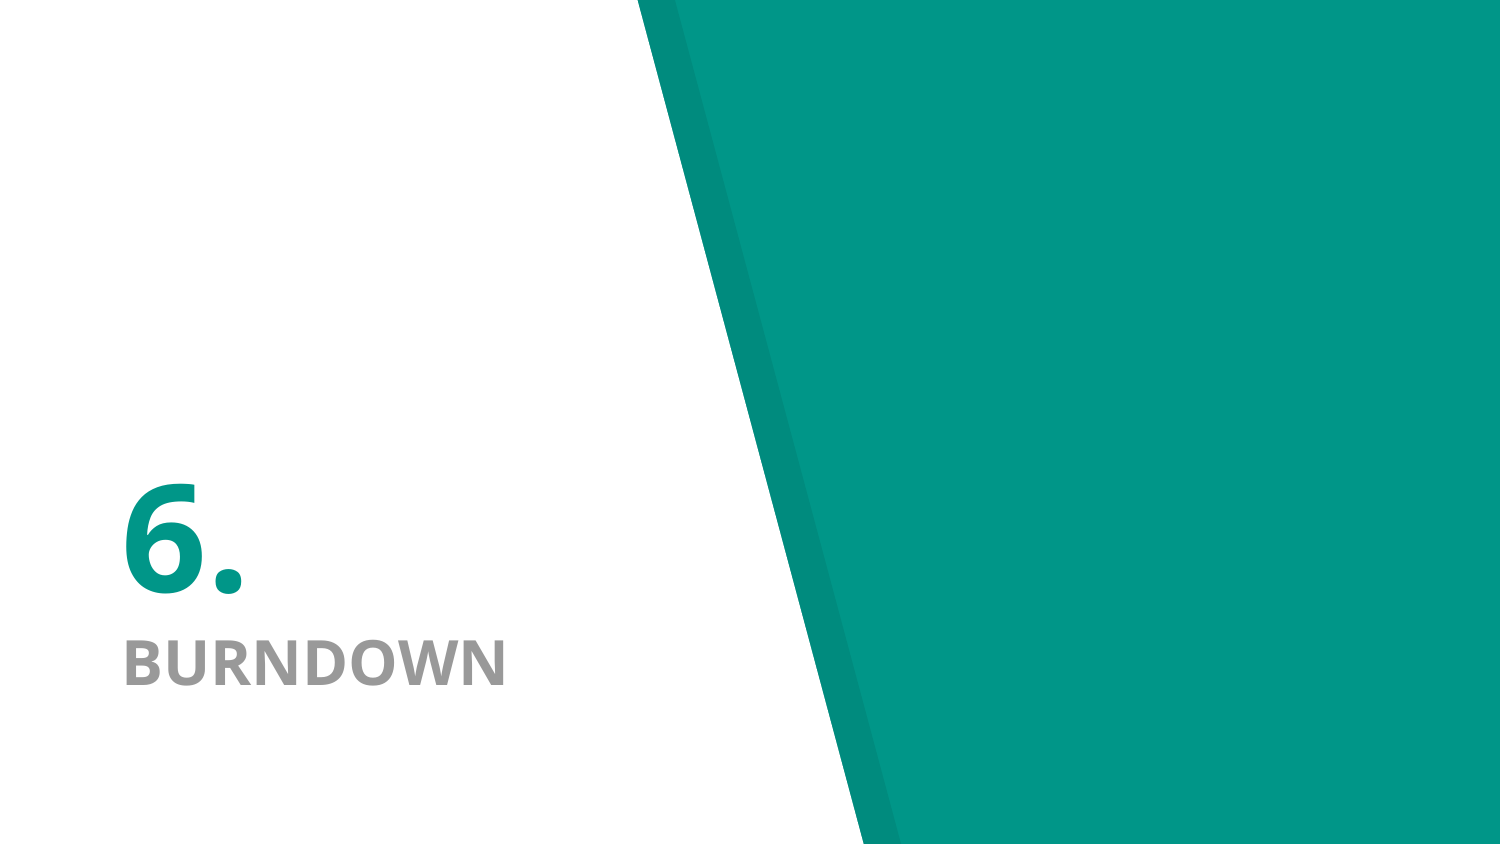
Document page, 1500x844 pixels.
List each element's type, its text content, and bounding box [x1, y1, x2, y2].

title 6. BURNDOWN [106, 222, 685, 713]
